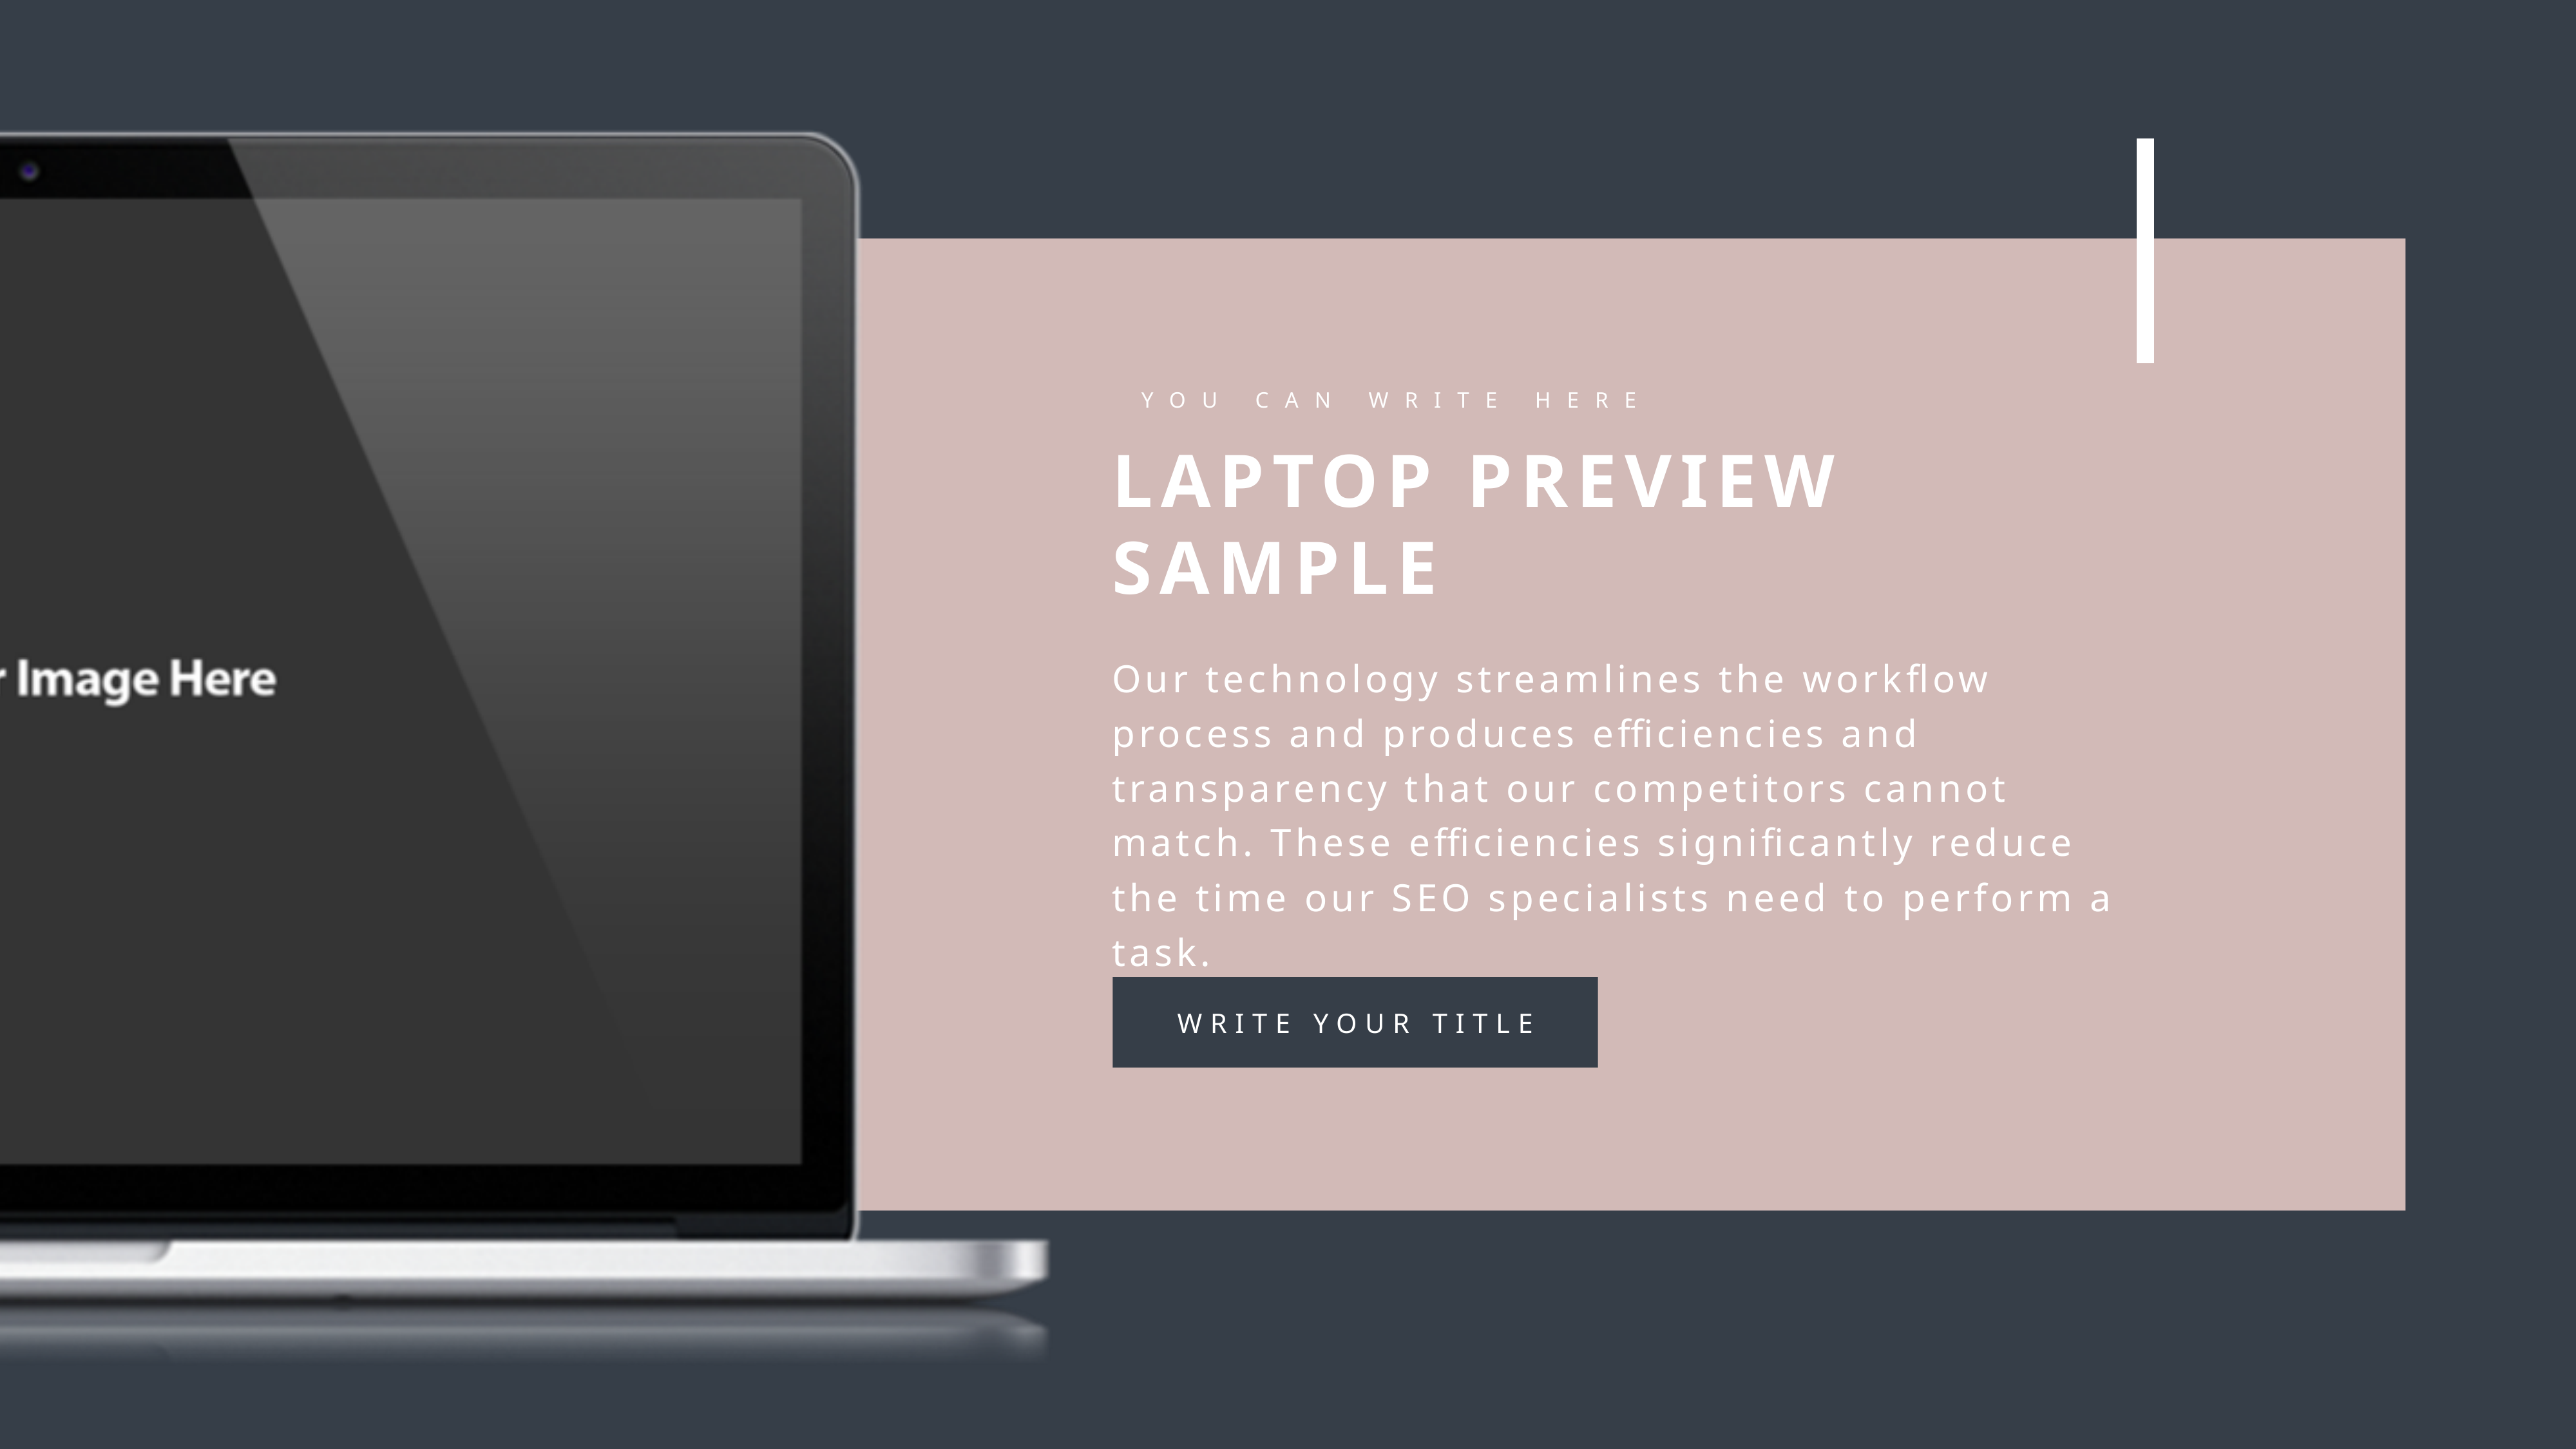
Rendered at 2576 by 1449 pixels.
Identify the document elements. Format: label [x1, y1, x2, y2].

text_box [1065, 1204, 2406, 1211]
text_box [1102, 381, 2135, 1068]
picture [0, 92, 2406, 1419]
